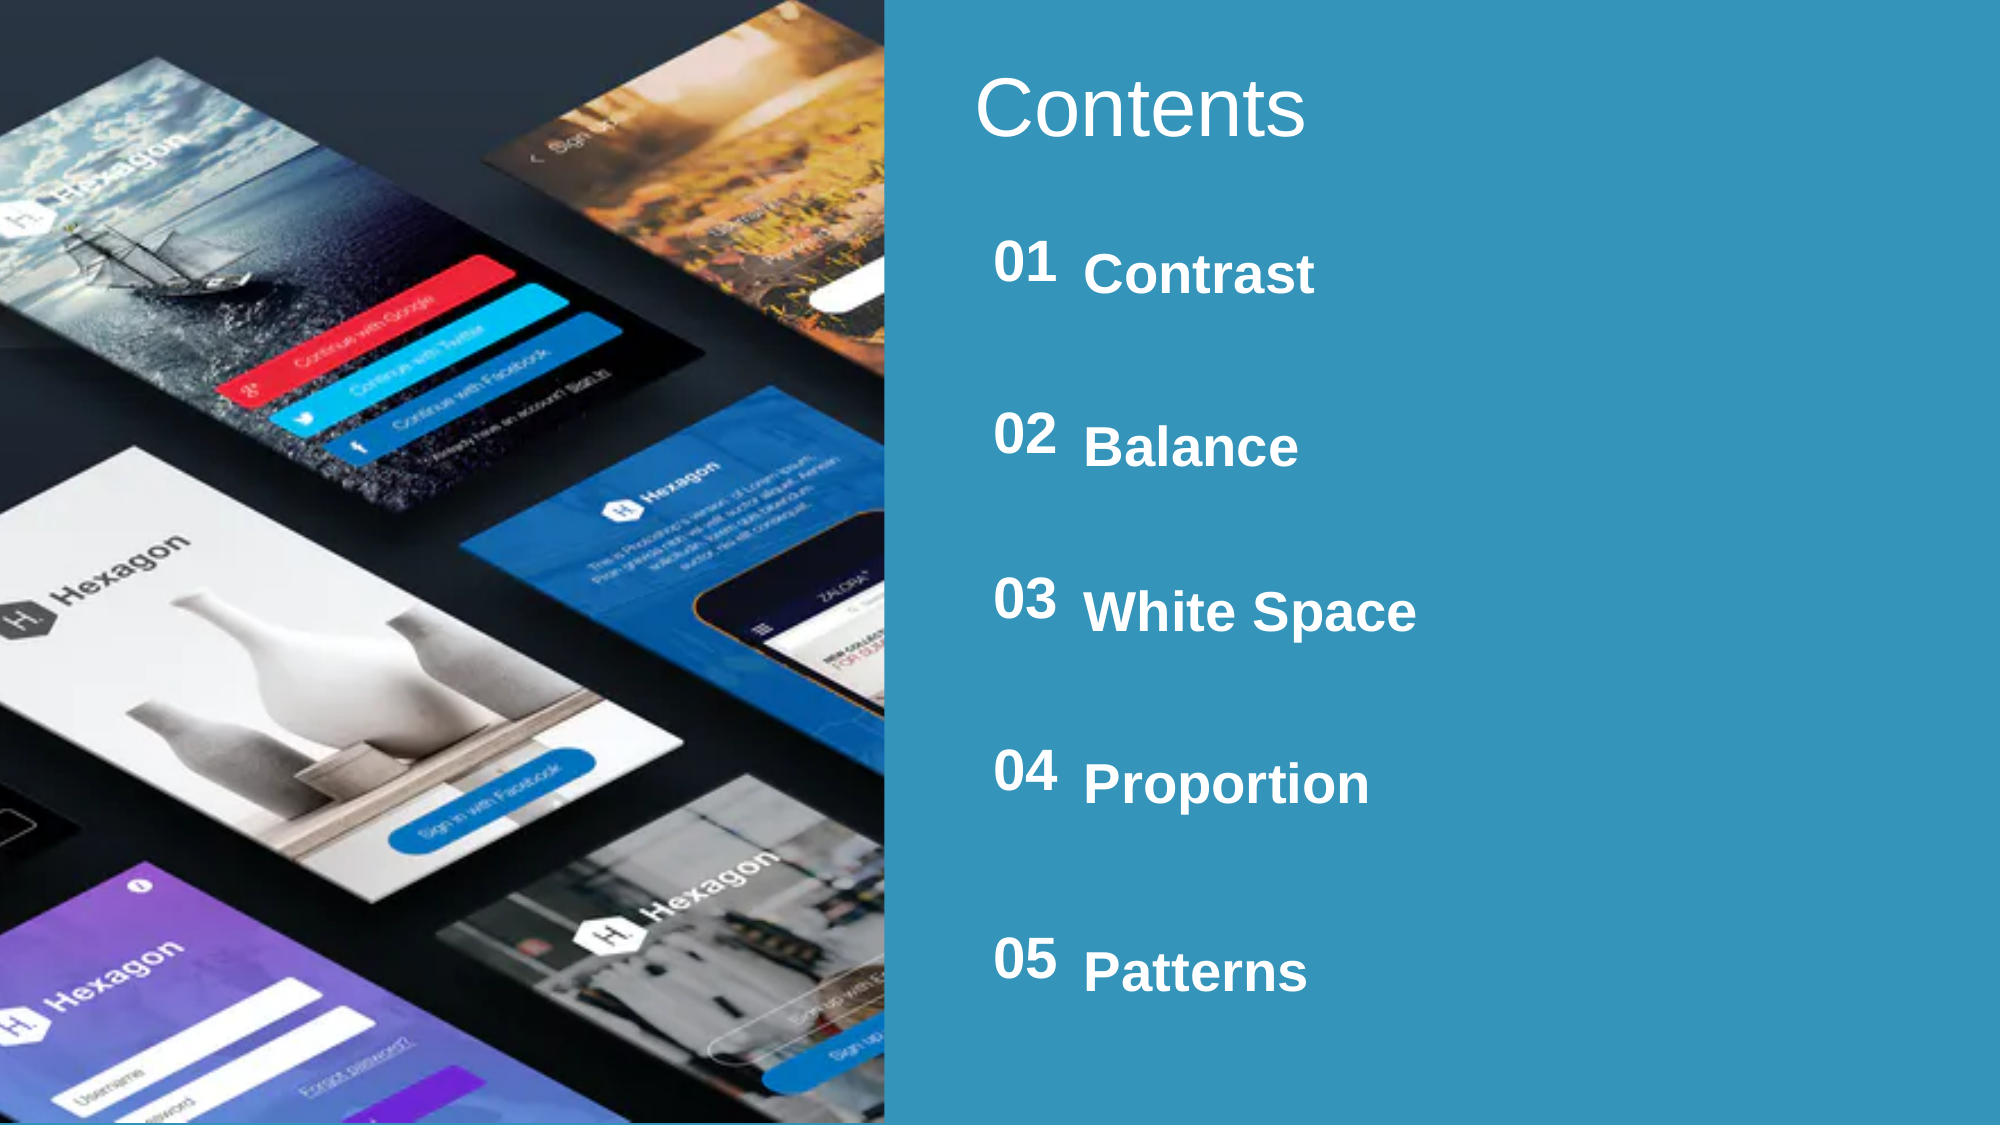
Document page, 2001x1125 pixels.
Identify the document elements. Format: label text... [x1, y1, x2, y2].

text_box Contents [959, 45, 1976, 161]
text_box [947, 552, 1809, 683]
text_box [947, 387, 1809, 518]
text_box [947, 215, 1809, 346]
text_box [947, 912, 1809, 1043]
picture [0, 0, 885, 1123]
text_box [947, 724, 1809, 855]
